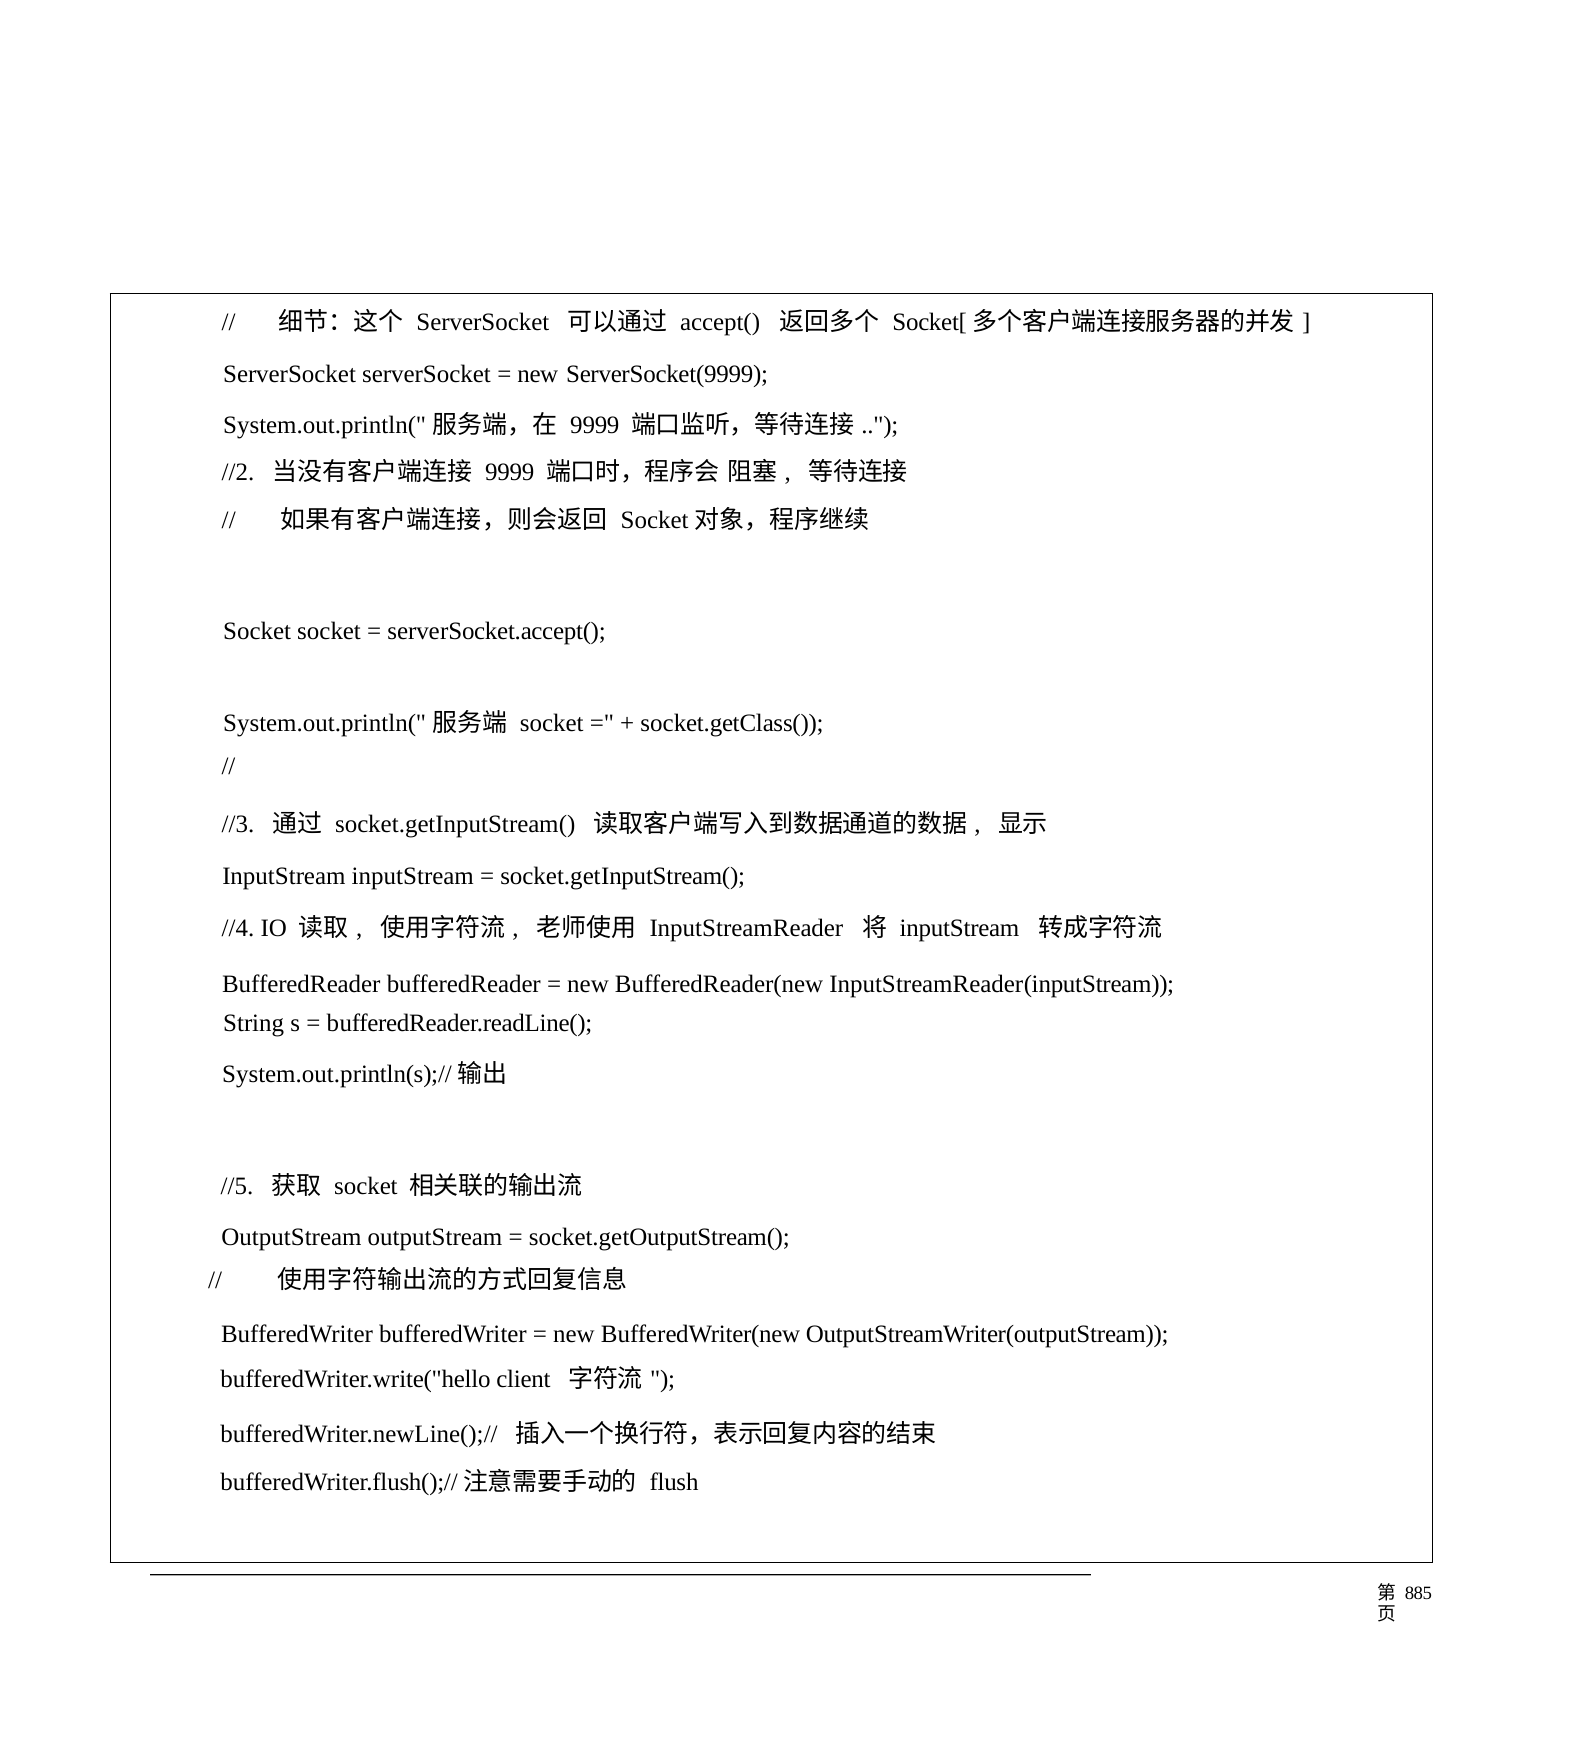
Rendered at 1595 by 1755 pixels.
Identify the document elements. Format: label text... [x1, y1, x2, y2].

table_header // 细节：这个 ServerSocket 可以通过 accept() 返回多个 Socket[多个客户端连接服务器的并发] ServerSocket serverSocket = new ServerSocket(9999); System.out.println("服务端，在 9999 端口监听，等待连接.."); //2. 当没有客户端连接 9999 端口时，程序会 阻塞, 等待连接 // 如果有客户端连接，则会返回 Socket对象，程序继续 Socket socket = serverSocket.accept(); System.out.println("服务端 socket =" + socket.getClass()); // //3. 通过 socket.getInputStream() 读取客户端写入到数据通道的数据, 显示 InputStream inputStream = socket.getInputStream(); //4. IO 读取, 使用字符流, 老师使用 InputStreamReader 将 inputStream 转成字符流 BufferedReader bufferedReader = new BufferedReader(new InputStreamReader(inputStream)); String s = bufferedReader.readLine(); System.out.println(s);//输出 //5. 获取 socket 相关联的输出流 OutputStream outputStream = socket.getOutputStream(); // 使用字符输出流的方式回复信息 BufferedWriter bufferedWriter = new BufferedWriter(new OutputStreamWriter(outputStream)); bufferedWriter.write("hello client 字符流"); bufferedWriter.newLine();// 插入一个换行符，表示回复内容的结束 bufferedWriter.flush();//注意需要手动的 flush [111, 294, 1432, 1562]
text_box 第 885页 [1375, 1579, 1449, 1606]
